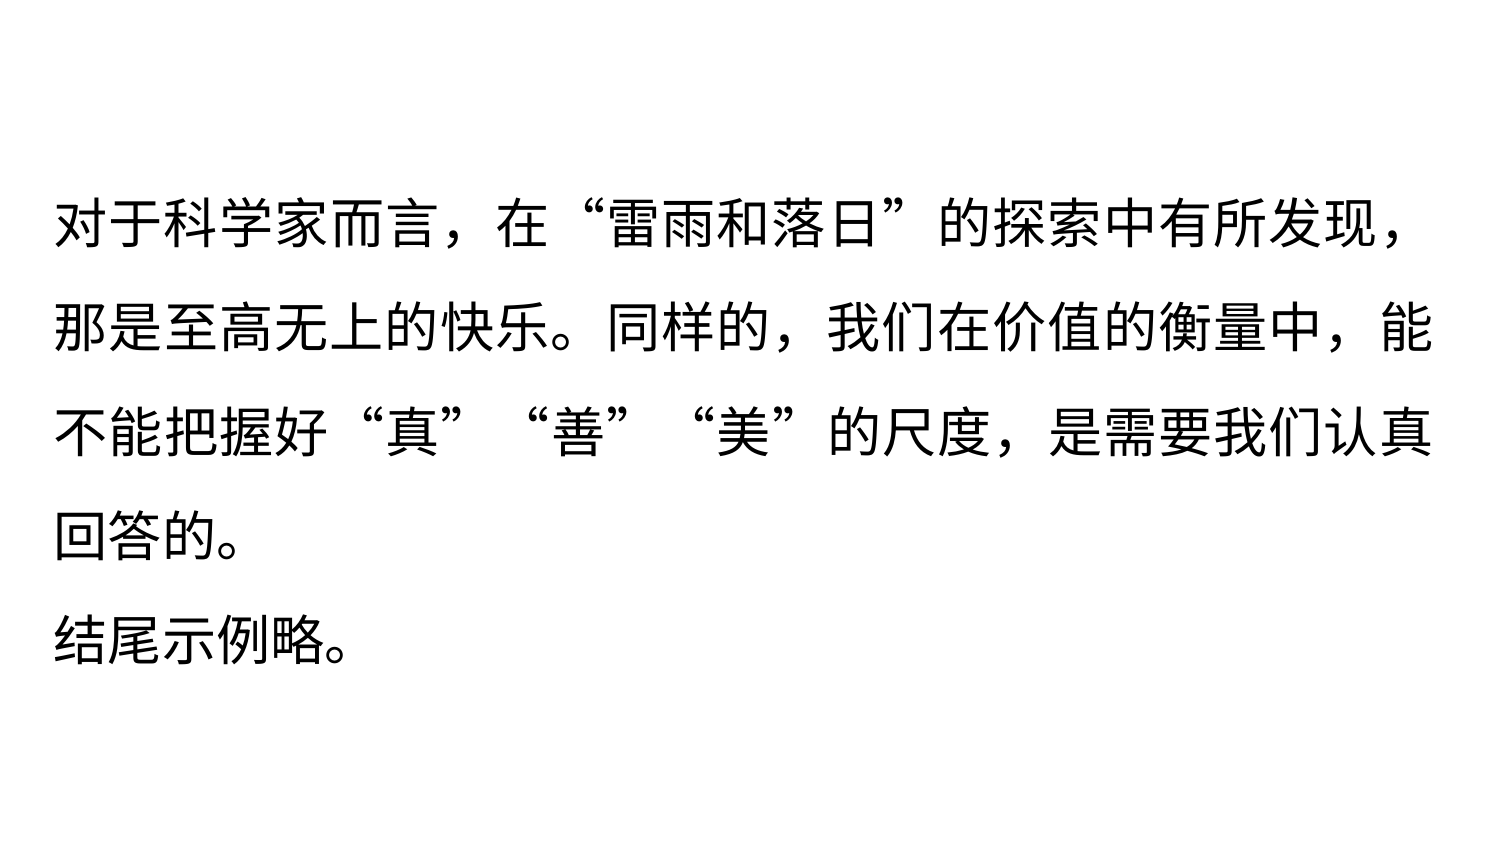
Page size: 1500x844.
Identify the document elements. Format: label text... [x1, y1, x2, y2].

text_box 对于科学家而言，在“雷雨和落日”的探索中有所发现，那是至高无上的快乐。同样的，我们在价值的衡量中，能不能把握好“真”“善”“美”的尺度，是需要我们认真回答的。 结尾示例略。 [38, 143, 1449, 679]
